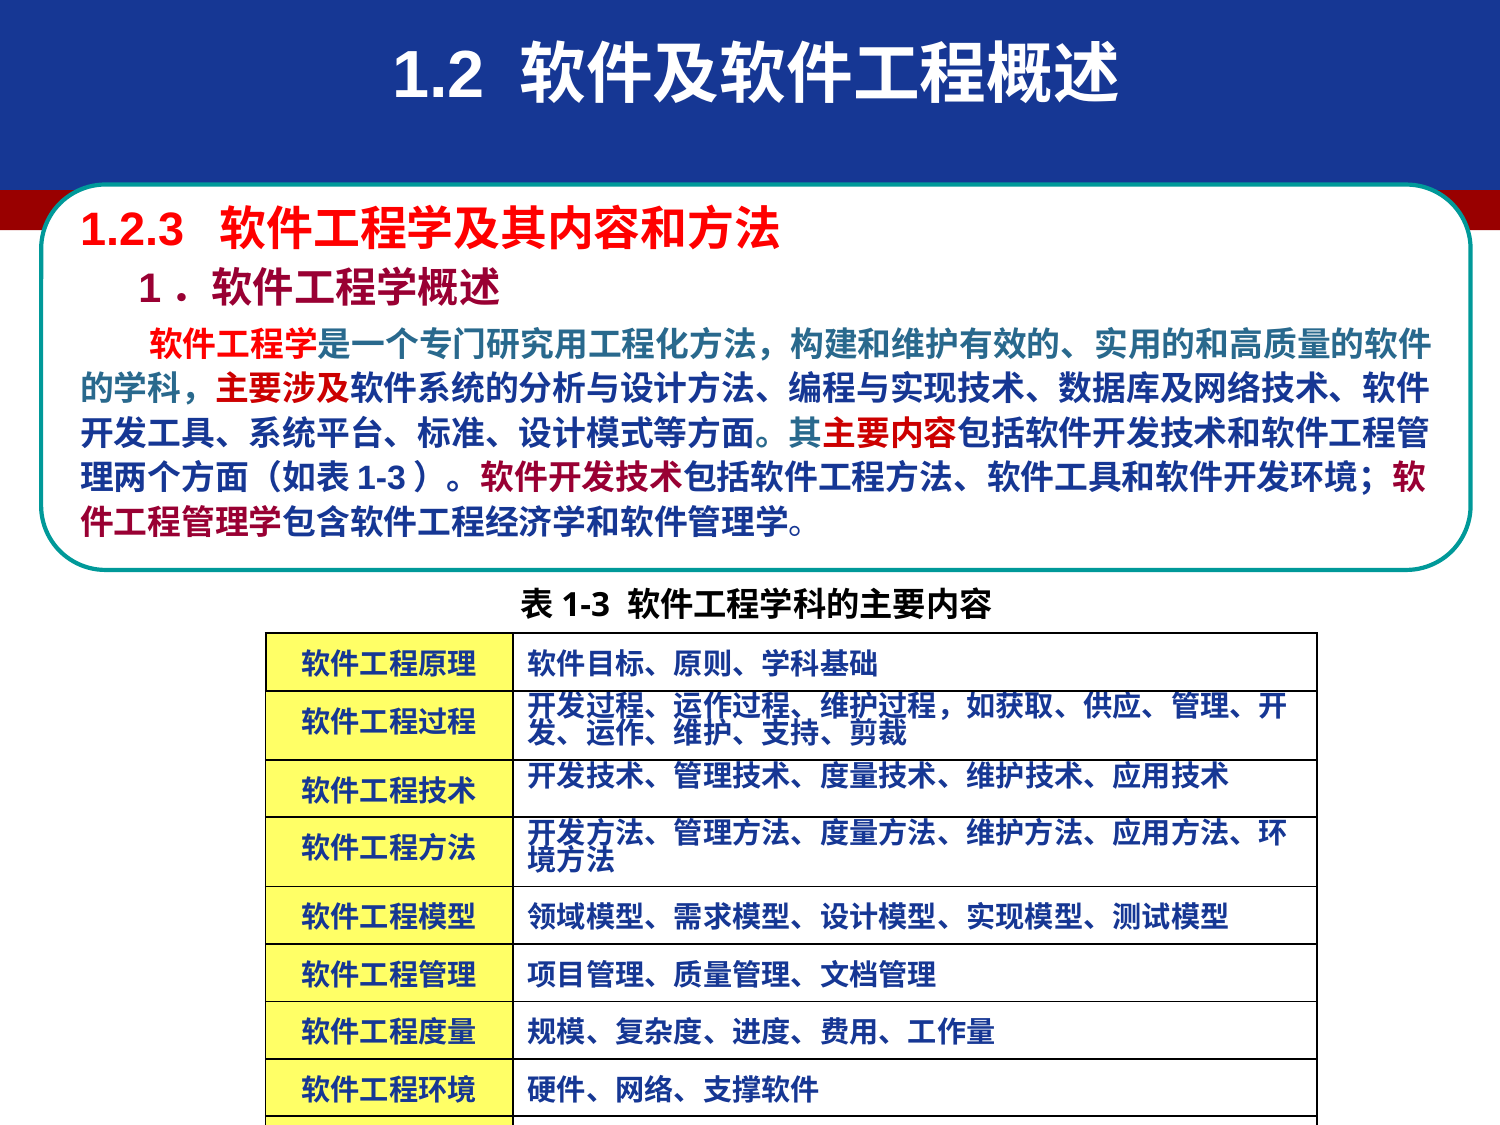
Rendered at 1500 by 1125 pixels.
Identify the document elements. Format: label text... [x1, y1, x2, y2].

table_cell 规模、复杂度、进度、费用、工作量 [514, 1002, 1316, 1058]
table_cell 软件工程环境 [266, 1060, 512, 1115]
table_cell 软件工程管理 [266, 945, 512, 1001]
table_cell 领域模型、需求模型、设计模型、实现模型、测试模型 [514, 887, 1316, 943]
table_cell 软件工程模型 [266, 887, 512, 943]
table_cell 软件工程方法 [266, 818, 512, 886]
table_cell 软件工程过程 [266, 692, 512, 759]
text_box 1.2.3 软件工程学及其内容和方法 1．软件工程学概述 软件工程学是一个专门研究用工程化方法，构建和维护有效的、实用的和高质量的软件的学科，主要涉及软件系统的分析与设计方法、编程与实现技术、数据库及网络技术、软件开发工具、系统平台、标准、设计模式等方面。其主要内容包括软件开发技术和软件工程管理两个方面（如表1-3）。软件开发技术包括软件工程方法、软件工具和软件开发环境；软件工程管理学包含软件工程经济学和软件管理学。 [39, 182, 1473, 573]
table_header 软件目标、原则、学科基础 [514, 635, 1316, 690]
table_cell 软件工程应用 [266, 1117, 512, 1125]
table_header 软件工程原理 [267, 635, 512, 690]
table_cell 应用软件工程基本原理、方法、技术解决特定领域问题 [514, 1117, 1316, 1125]
text_box 表1-3 软件工程学科的主要内容 [159, 570, 1353, 635]
table_cell 开发方法、管理方法、度量方法、维护方法、应用方法、环境方法 [514, 818, 1316, 886]
table_cell 软件工程技术 [266, 761, 512, 816]
table_cell 硬件、网络、支撑软件 [514, 1060, 1316, 1115]
table_cell 开发技术、管理技术、度量技术、维护技术、应用技术 [514, 761, 1316, 816]
table_cell 开发过程、运作过程、维护过程，如获取、供应、管理、开发、运作、维护、支持、剪裁 [514, 692, 1316, 759]
table_cell 项目管理、质量管理、文档管理 [514, 945, 1316, 1001]
table_cell 软件工程度量 [266, 1002, 512, 1058]
text_box 1.2 软件及软件工程概述 [74, 24, 1438, 118]
